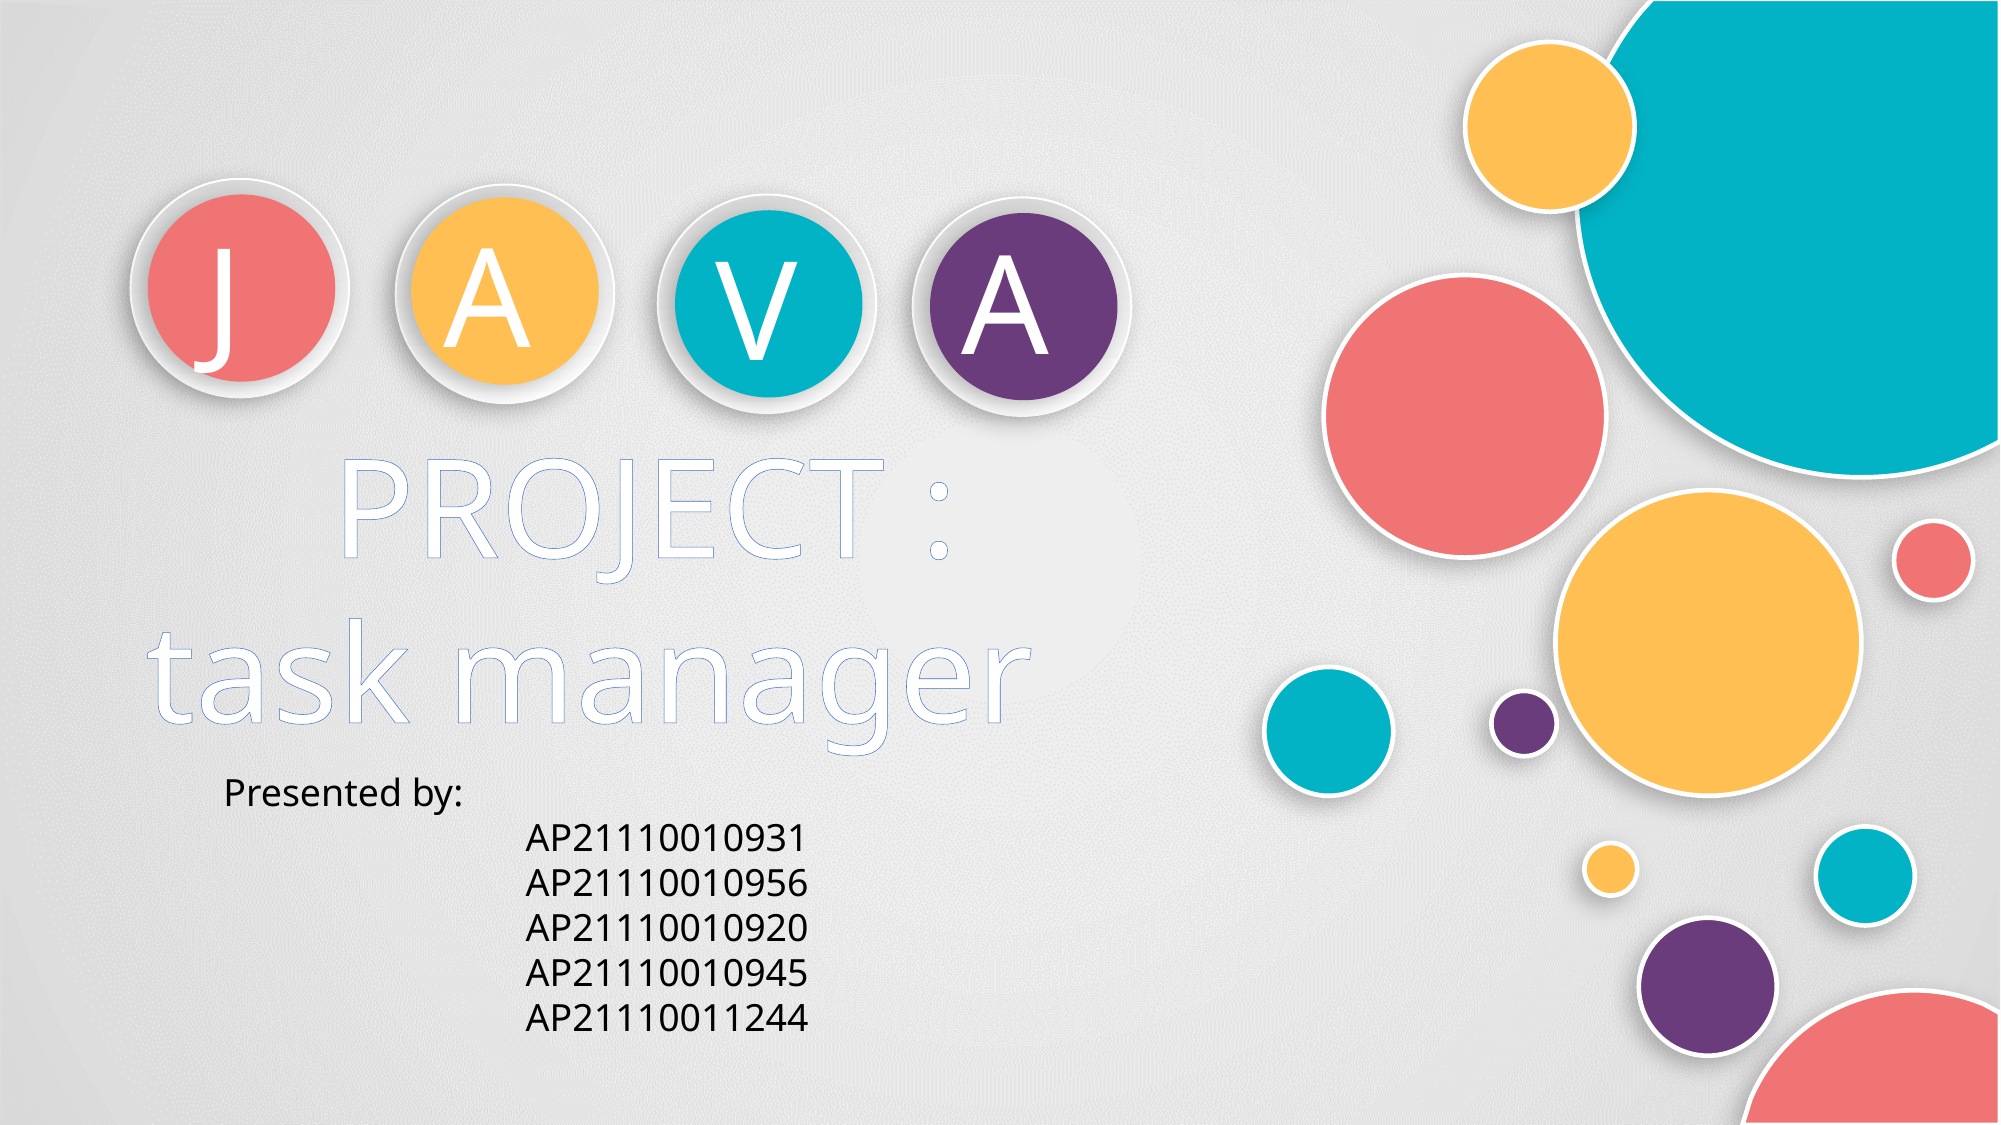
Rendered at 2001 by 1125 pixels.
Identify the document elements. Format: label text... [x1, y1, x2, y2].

text_box [1554, 489, 1863, 797]
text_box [657, 194, 877, 414]
text_box PROJECT : task manager [130, 413, 1225, 758]
text_box [1583, 841, 1639, 897]
text_box [1263, 665, 1395, 797]
text_box [1490, 689, 1558, 758]
text_box [1814, 825, 1916, 927]
text_box [1322, 273, 1608, 559]
text_box [1464, 40, 1636, 213]
text_box [1637, 916, 1778, 1057]
picture [0, 0, 2001, 1125]
text_box Presented by: AP21110010931 AP21110010956 AP21110010920 AP21110010945 AP21110011244 [208, 761, 1034, 1046]
text_box [1892, 519, 1975, 602]
text_box [1741, 989, 2000, 1125]
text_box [912, 197, 1132, 416]
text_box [130, 178, 349, 398]
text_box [395, 184, 615, 404]
text_box [1577, 0, 2000, 479]
